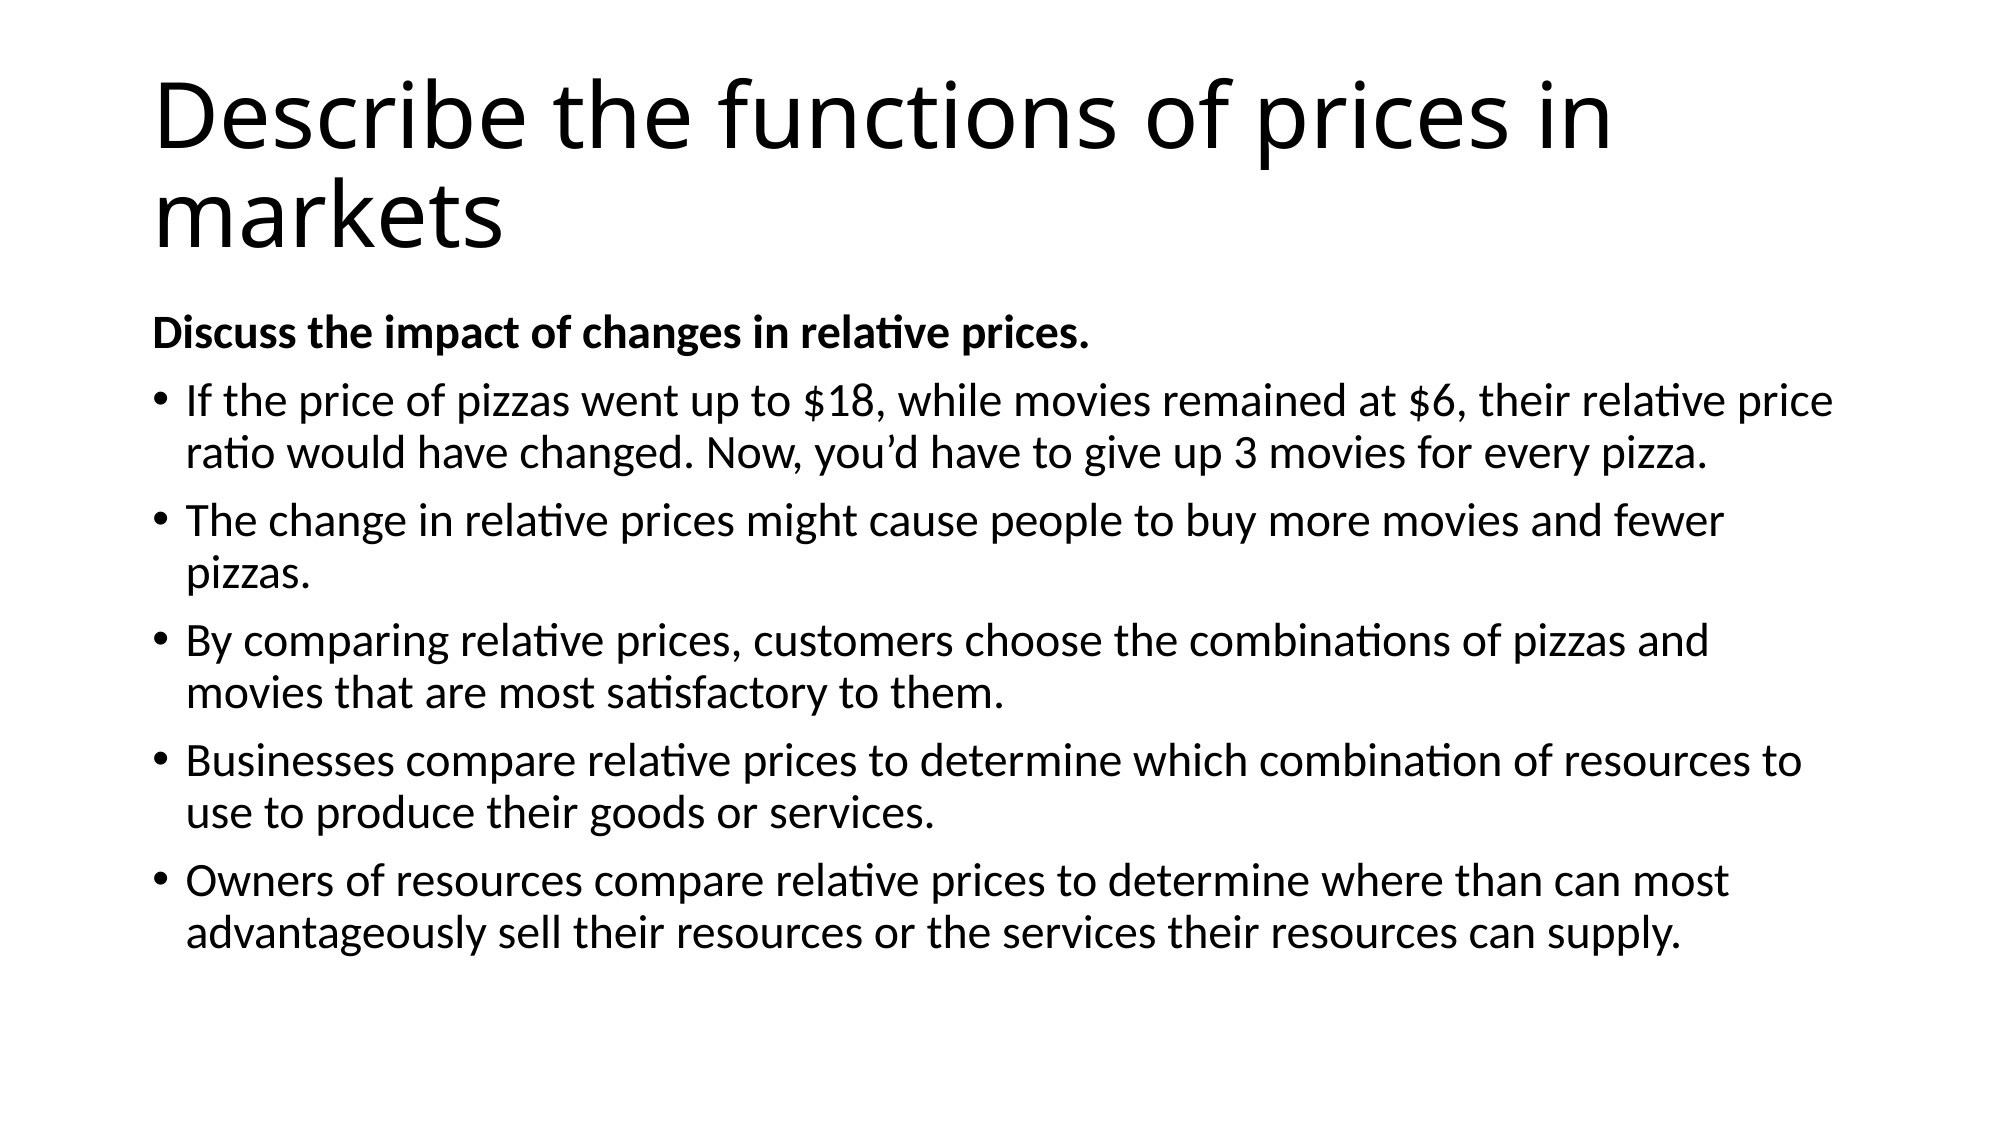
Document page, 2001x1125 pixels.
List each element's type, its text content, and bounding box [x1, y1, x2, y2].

list Discuss the impact of changes in relative prices. If the price of pizzas went up to $18, while movies remained at $6, their relative price ratio would have changed. Now, you’d have to give up 3 movies for every pizza. The change in relative prices might cause people to buy more movies and fewer pizzas. By comparing relative prices, customers choose the combinations of pizzas and movies that are most satisfactory to them. Businesses compare relative prices to determine which combination of resources to use to produce their goods or services. Owners of resources compare relative prices to determine where than can most advantageously sell their resources or the services their resources can supply. [137, 299, 1863, 1014]
title Describe the functions of prices in markets [137, 59, 1863, 278]
